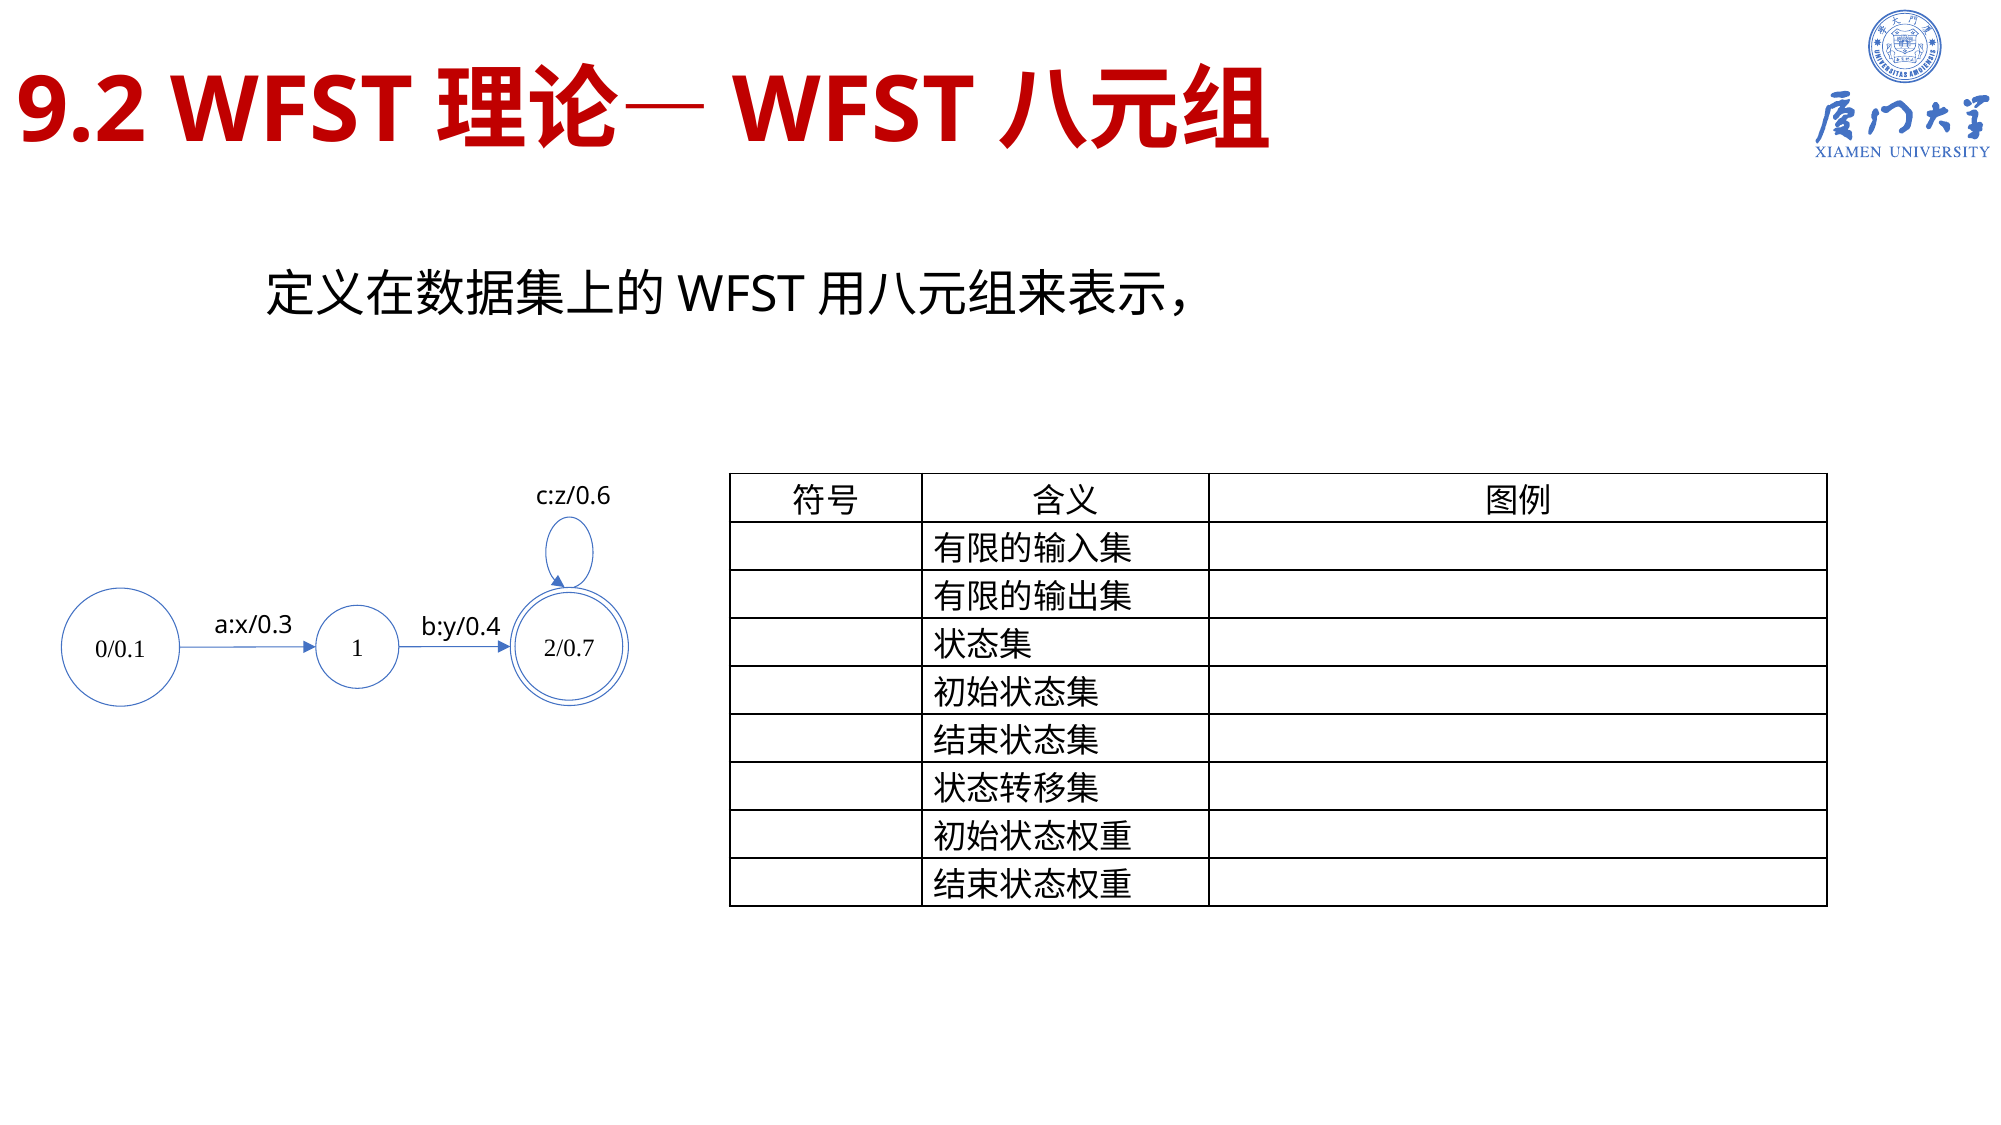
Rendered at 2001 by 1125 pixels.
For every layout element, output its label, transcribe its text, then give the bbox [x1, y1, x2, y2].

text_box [61, 471, 634, 707]
title 9.2 WFST理论—WFST八元组 [1, 3, 1727, 221]
